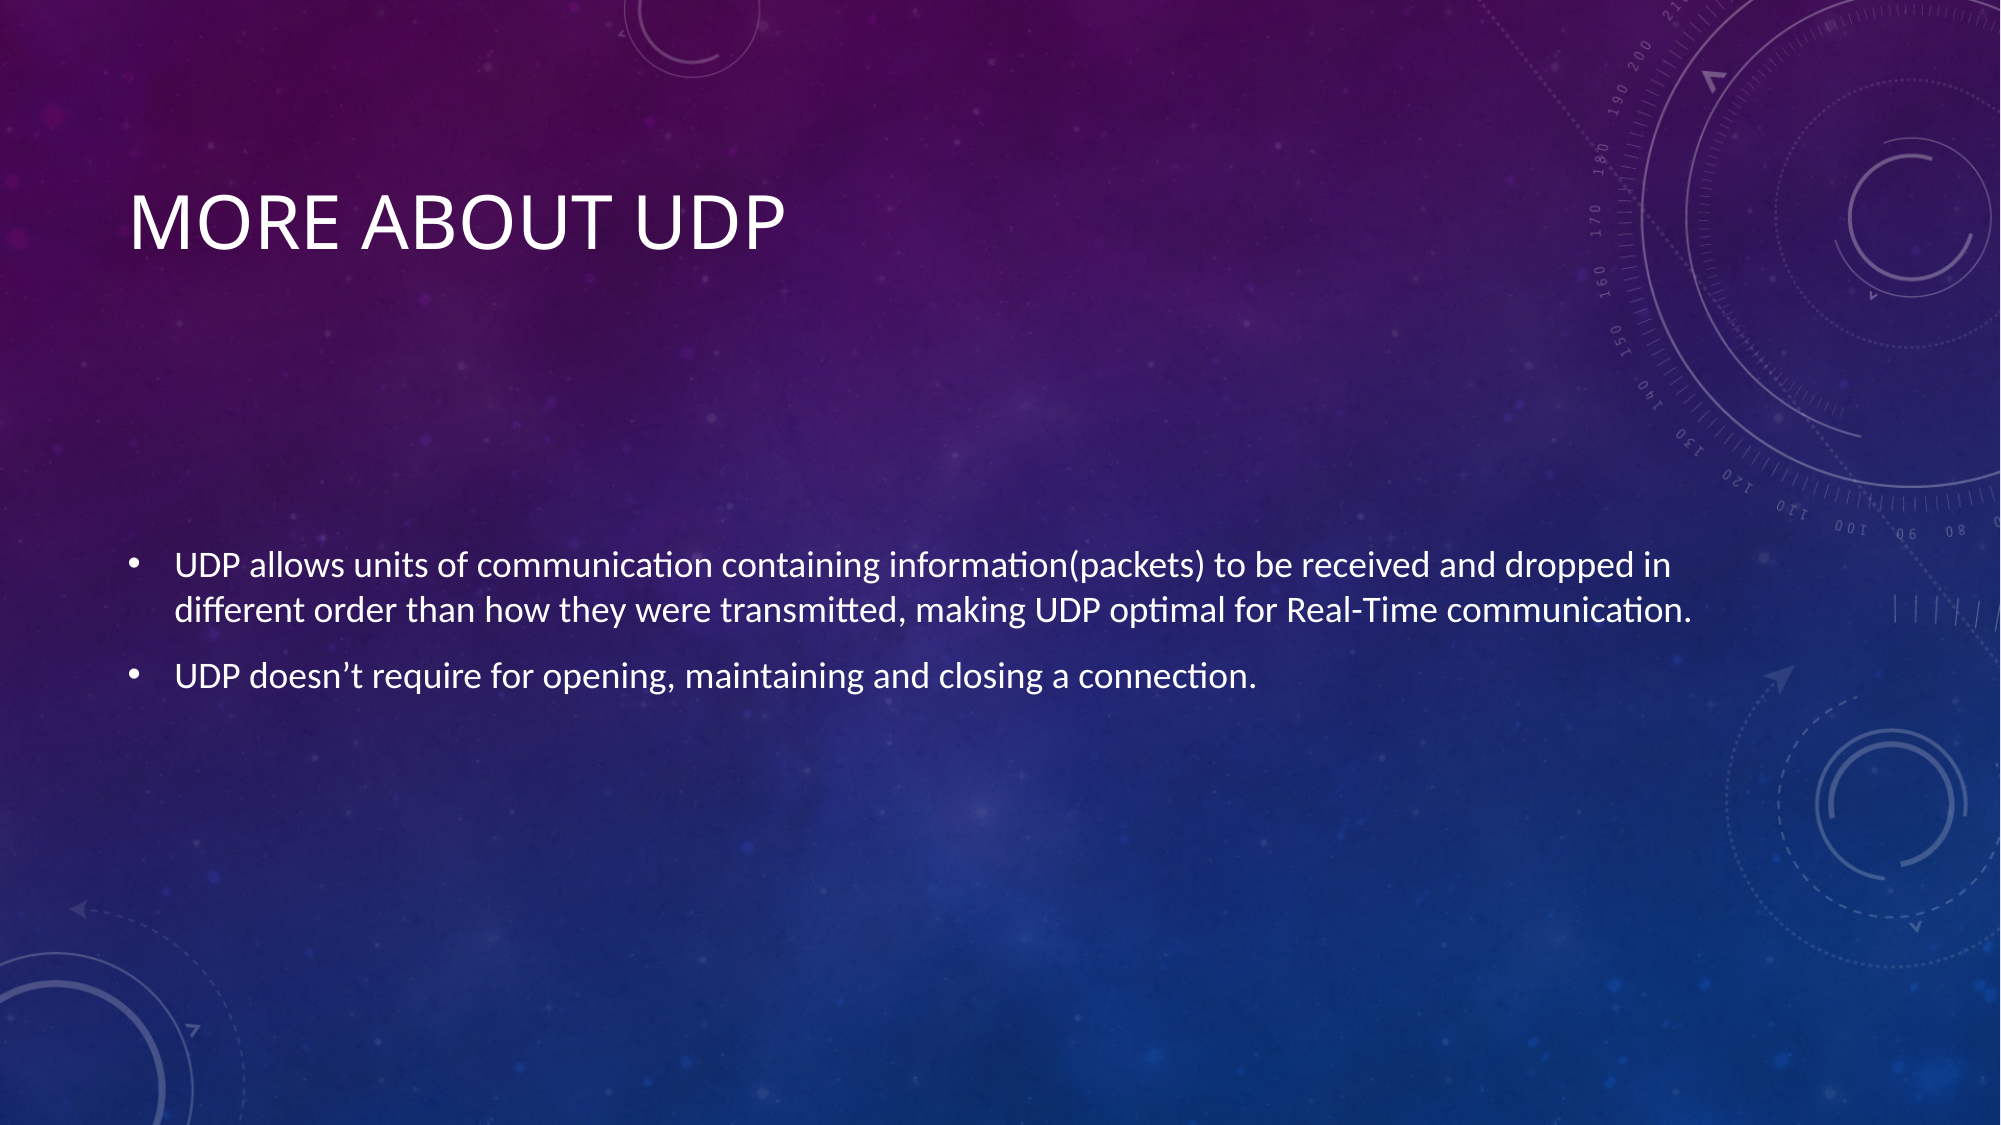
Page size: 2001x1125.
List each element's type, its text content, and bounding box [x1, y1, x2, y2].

picture [0, 0, 2001, 1125]
title More about UDP [112, 99, 1775, 339]
list UDP allows units of communication containing information(packets) to be received and dropped in different order than how they were transmitted, making UDP optimal for Real-Time communication. UDP doesn’t require for opening, maintaining and closing a connection. [112, 351, 1775, 950]
